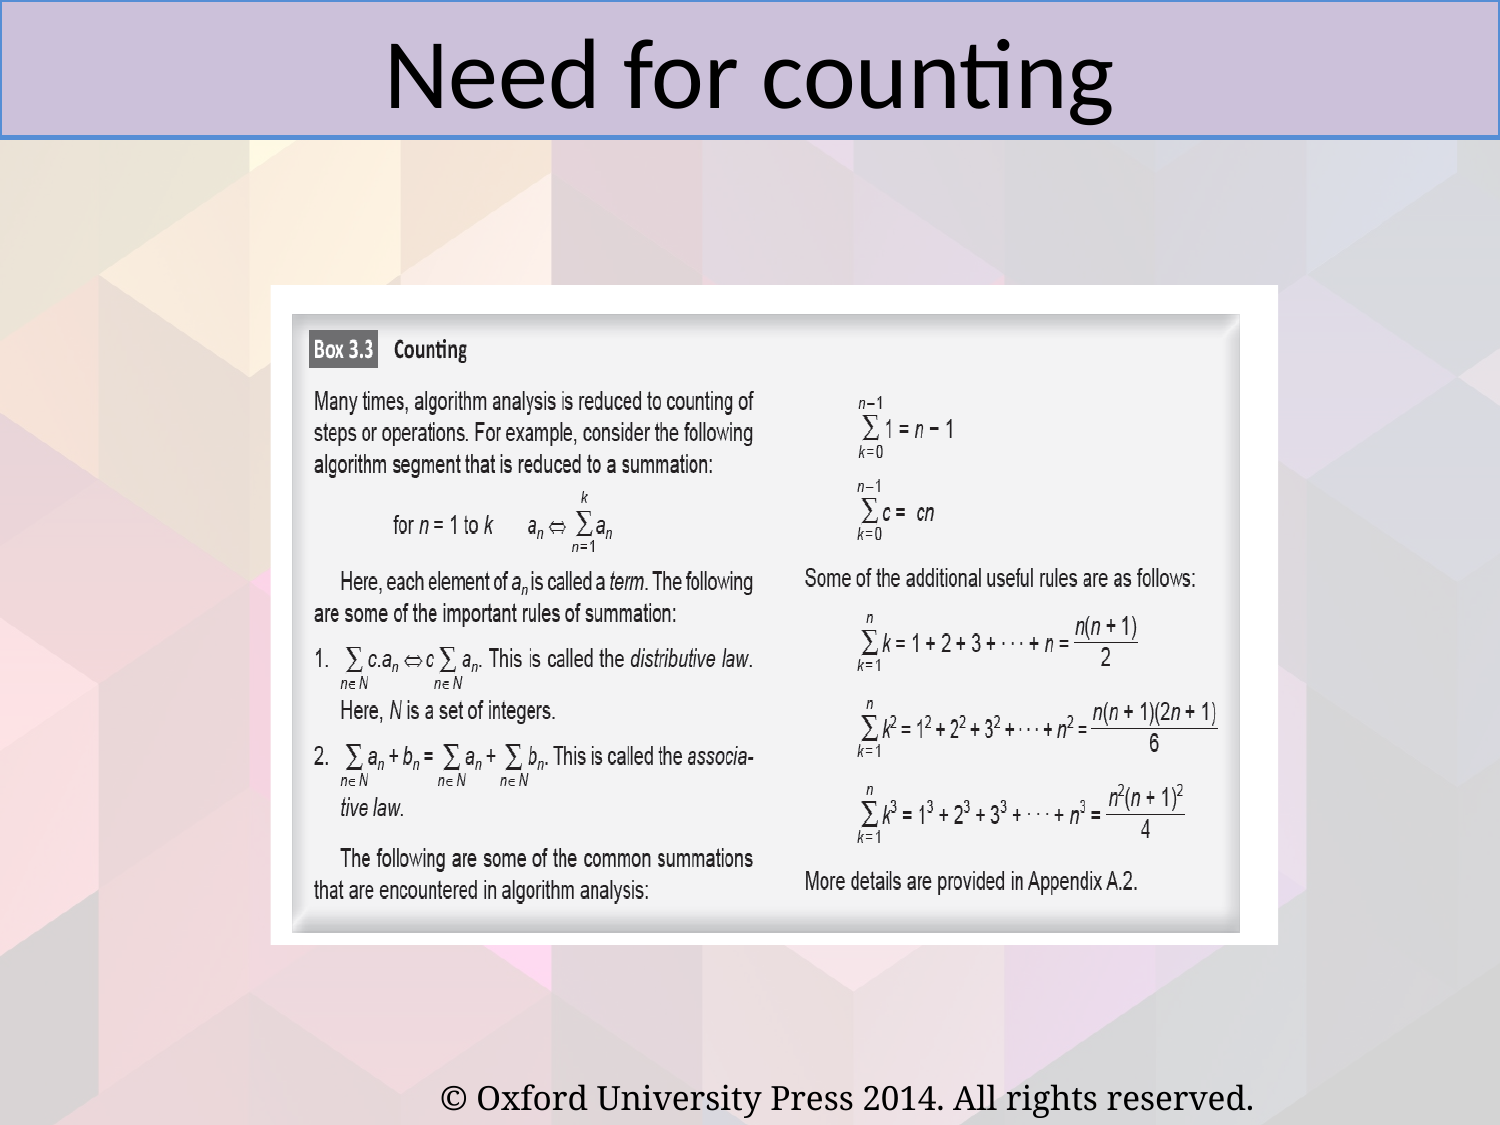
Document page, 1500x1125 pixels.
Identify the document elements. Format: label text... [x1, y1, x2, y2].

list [269, 284, 1279, 946]
text_box Need for counting [0, 0, 1500, 138]
